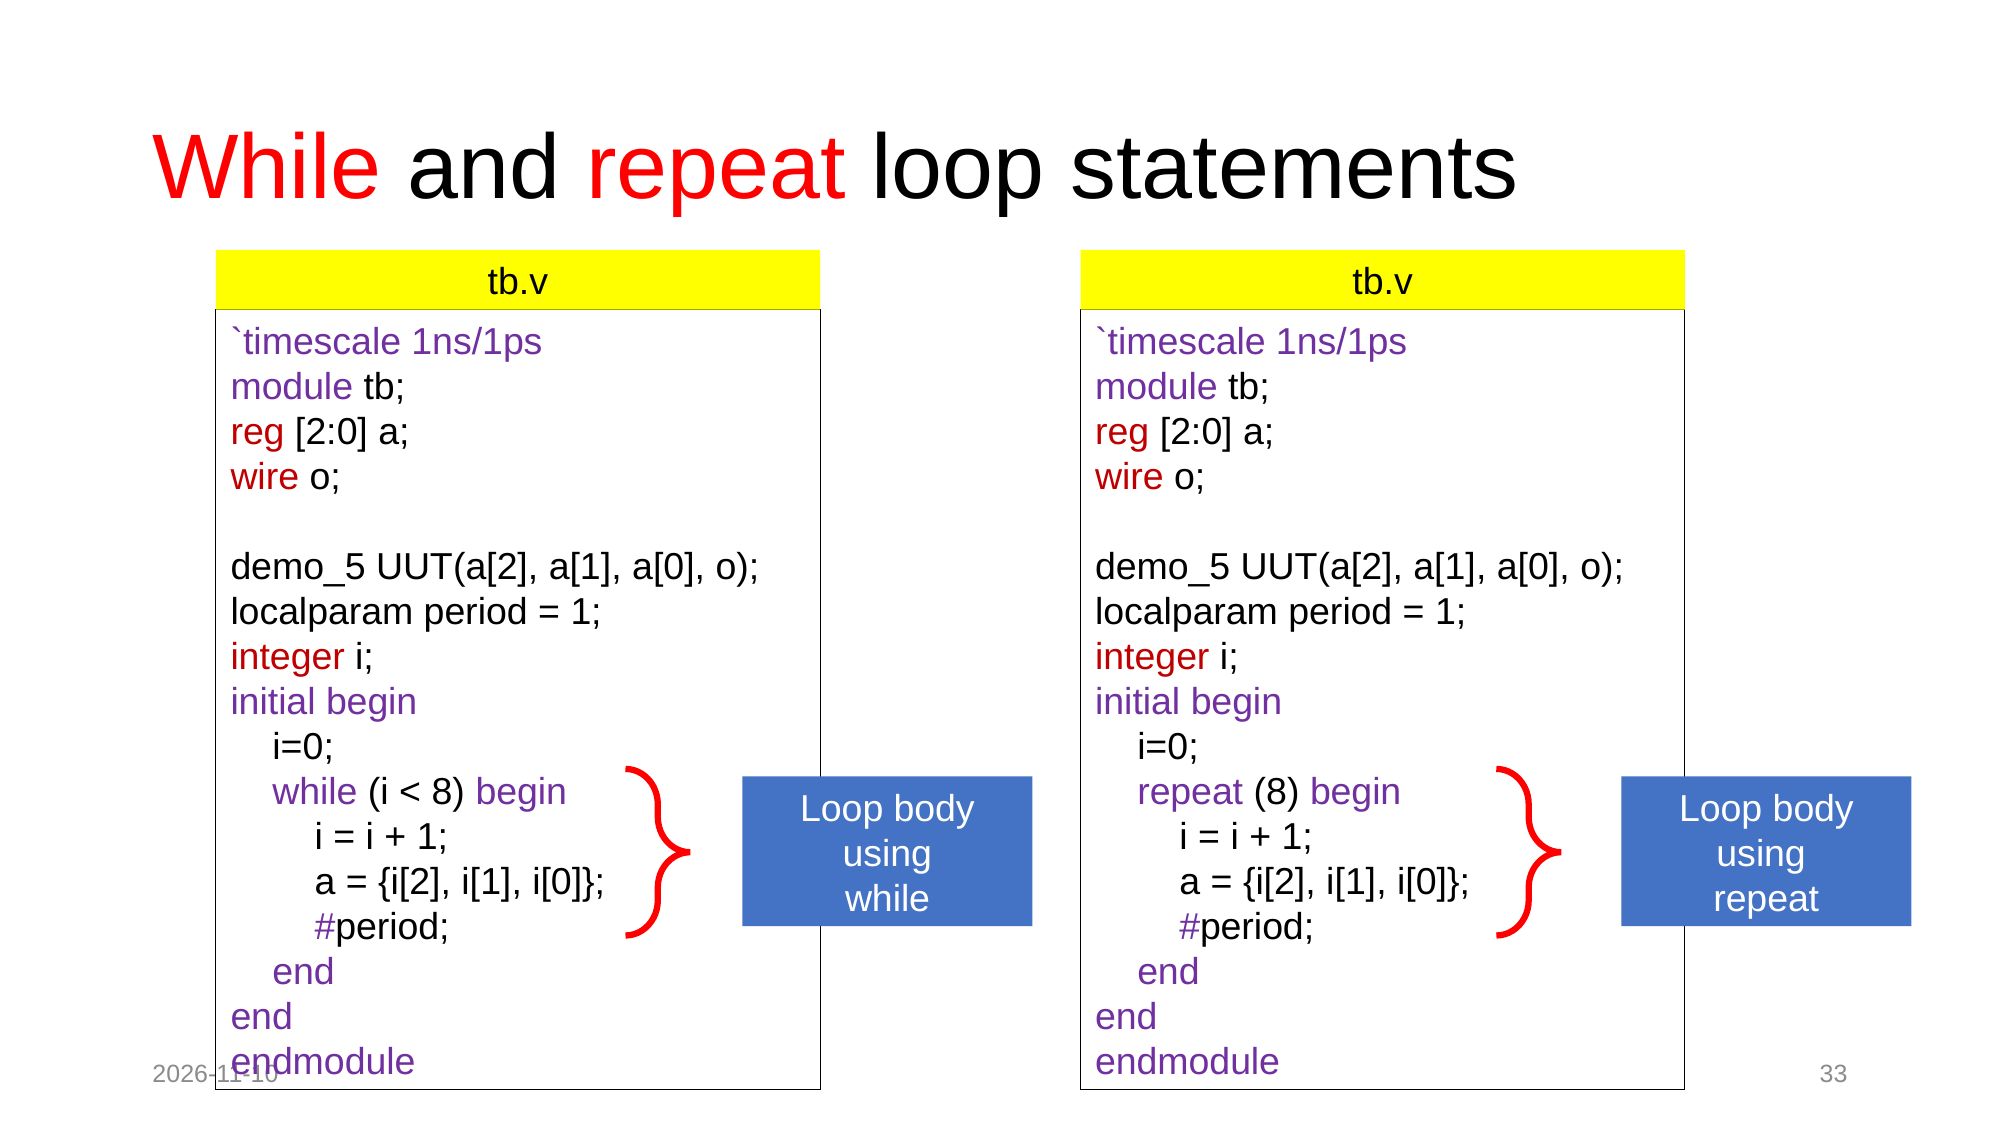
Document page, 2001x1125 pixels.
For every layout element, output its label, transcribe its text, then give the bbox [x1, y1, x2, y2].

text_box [215, 249, 821, 1098]
text_box Loop body using repeat [1685, 776, 1912, 927]
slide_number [137, 1042, 588, 1103]
text_box Loop body using while [821, 776, 1033, 927]
slide_number 33 [1412, 1042, 1863, 1103]
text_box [1080, 249, 1685, 1098]
title While and repeat loop statements [137, 59, 1863, 278]
